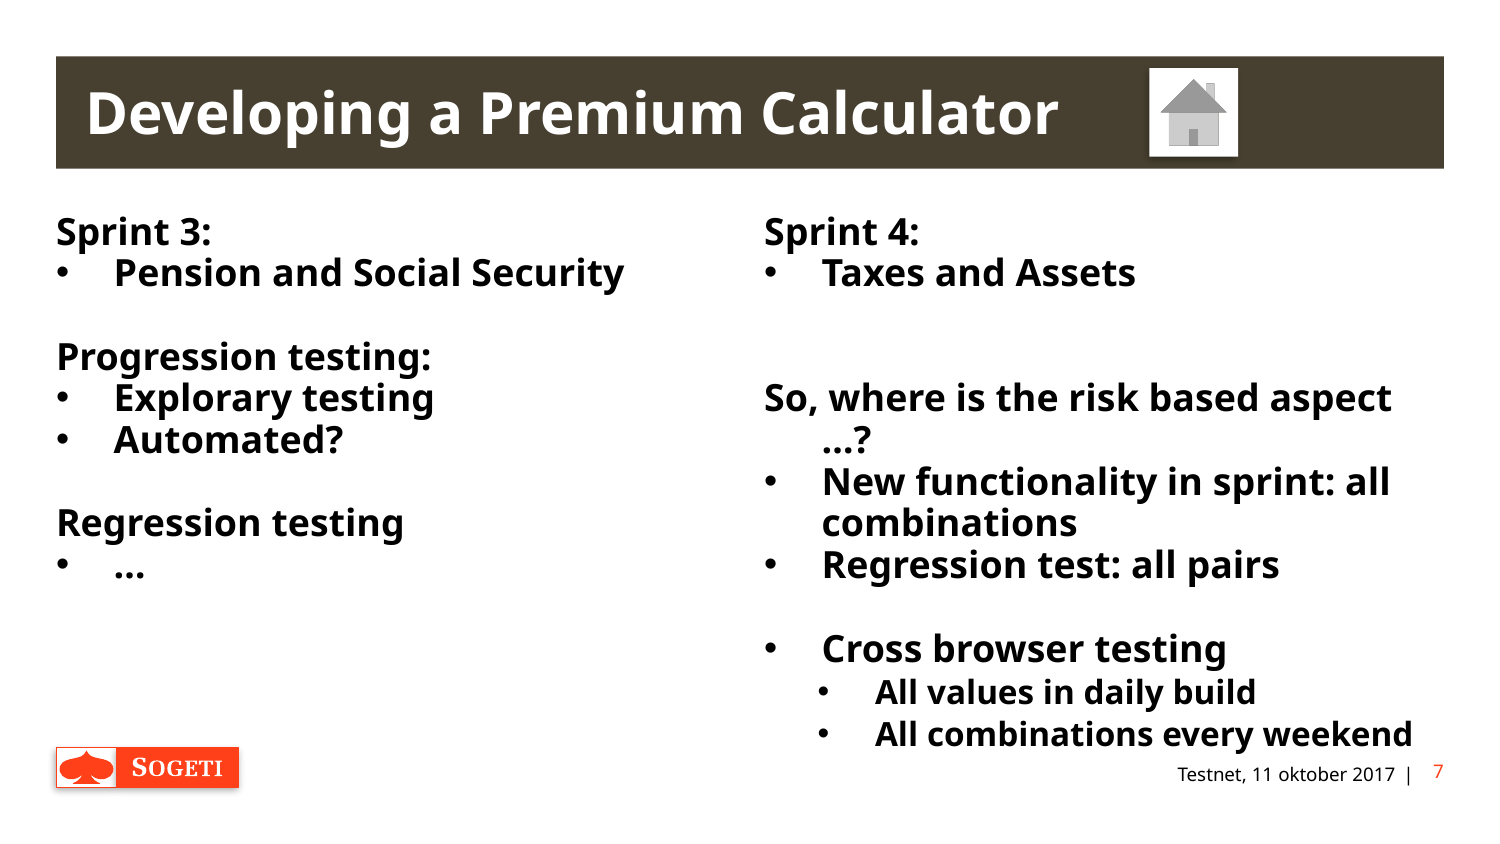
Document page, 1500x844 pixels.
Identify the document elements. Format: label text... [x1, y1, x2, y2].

list Sprint 3: Pension and Social Security Progression testing: Explorary testing Automated? Regression testing … [56, 210, 736, 708]
text_box [1149, 67, 1239, 157]
list Sprint 4: Taxes and Assets So, where is the risk based aspect …? New functionality in sprint: all combinations Regression test: all pairs Cross browser testing All values in daily build All combinations every weekend [764, 210, 1444, 708]
footer Testnet, 11 oktober 2017 [309, 755, 1396, 788]
slide_number 7 [1408, 755, 1444, 788]
title Developing a Premium Calculator [56, 56, 1444, 169]
